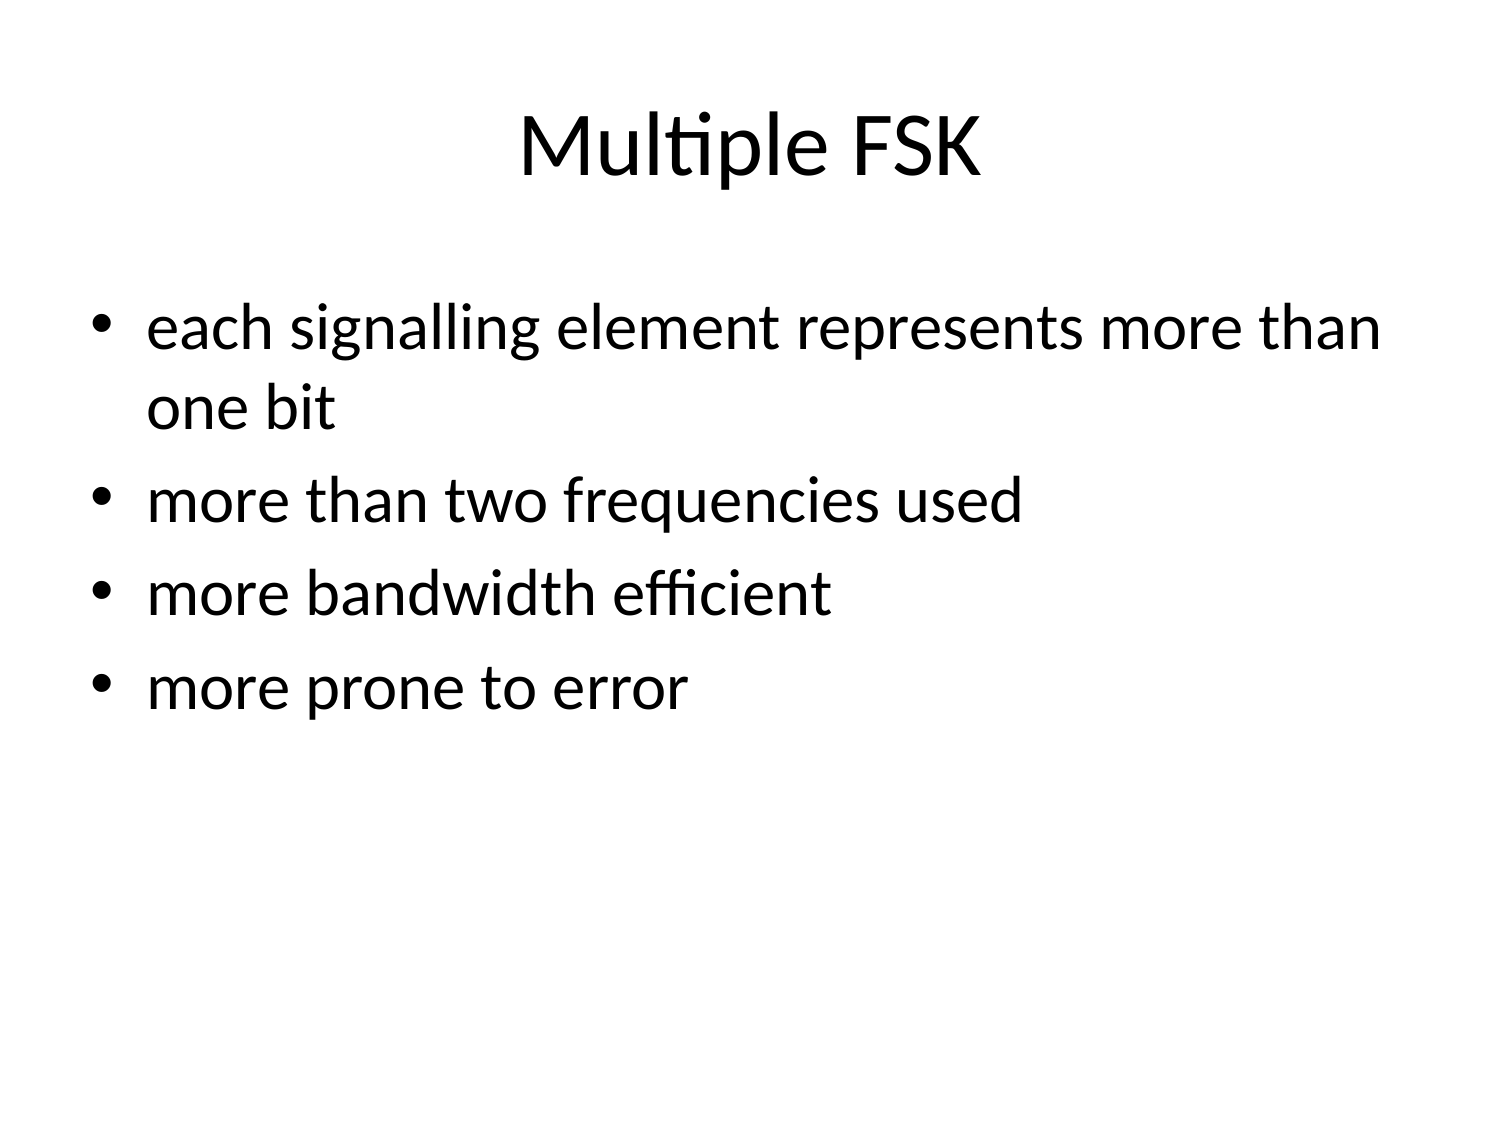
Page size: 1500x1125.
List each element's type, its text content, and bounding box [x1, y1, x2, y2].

list each signalling element represents more than one bit more than two frequencies used more bandwidth efficient more prone to error [75, 275, 1425, 875]
title Multiple FSK [75, 45, 1425, 233]
